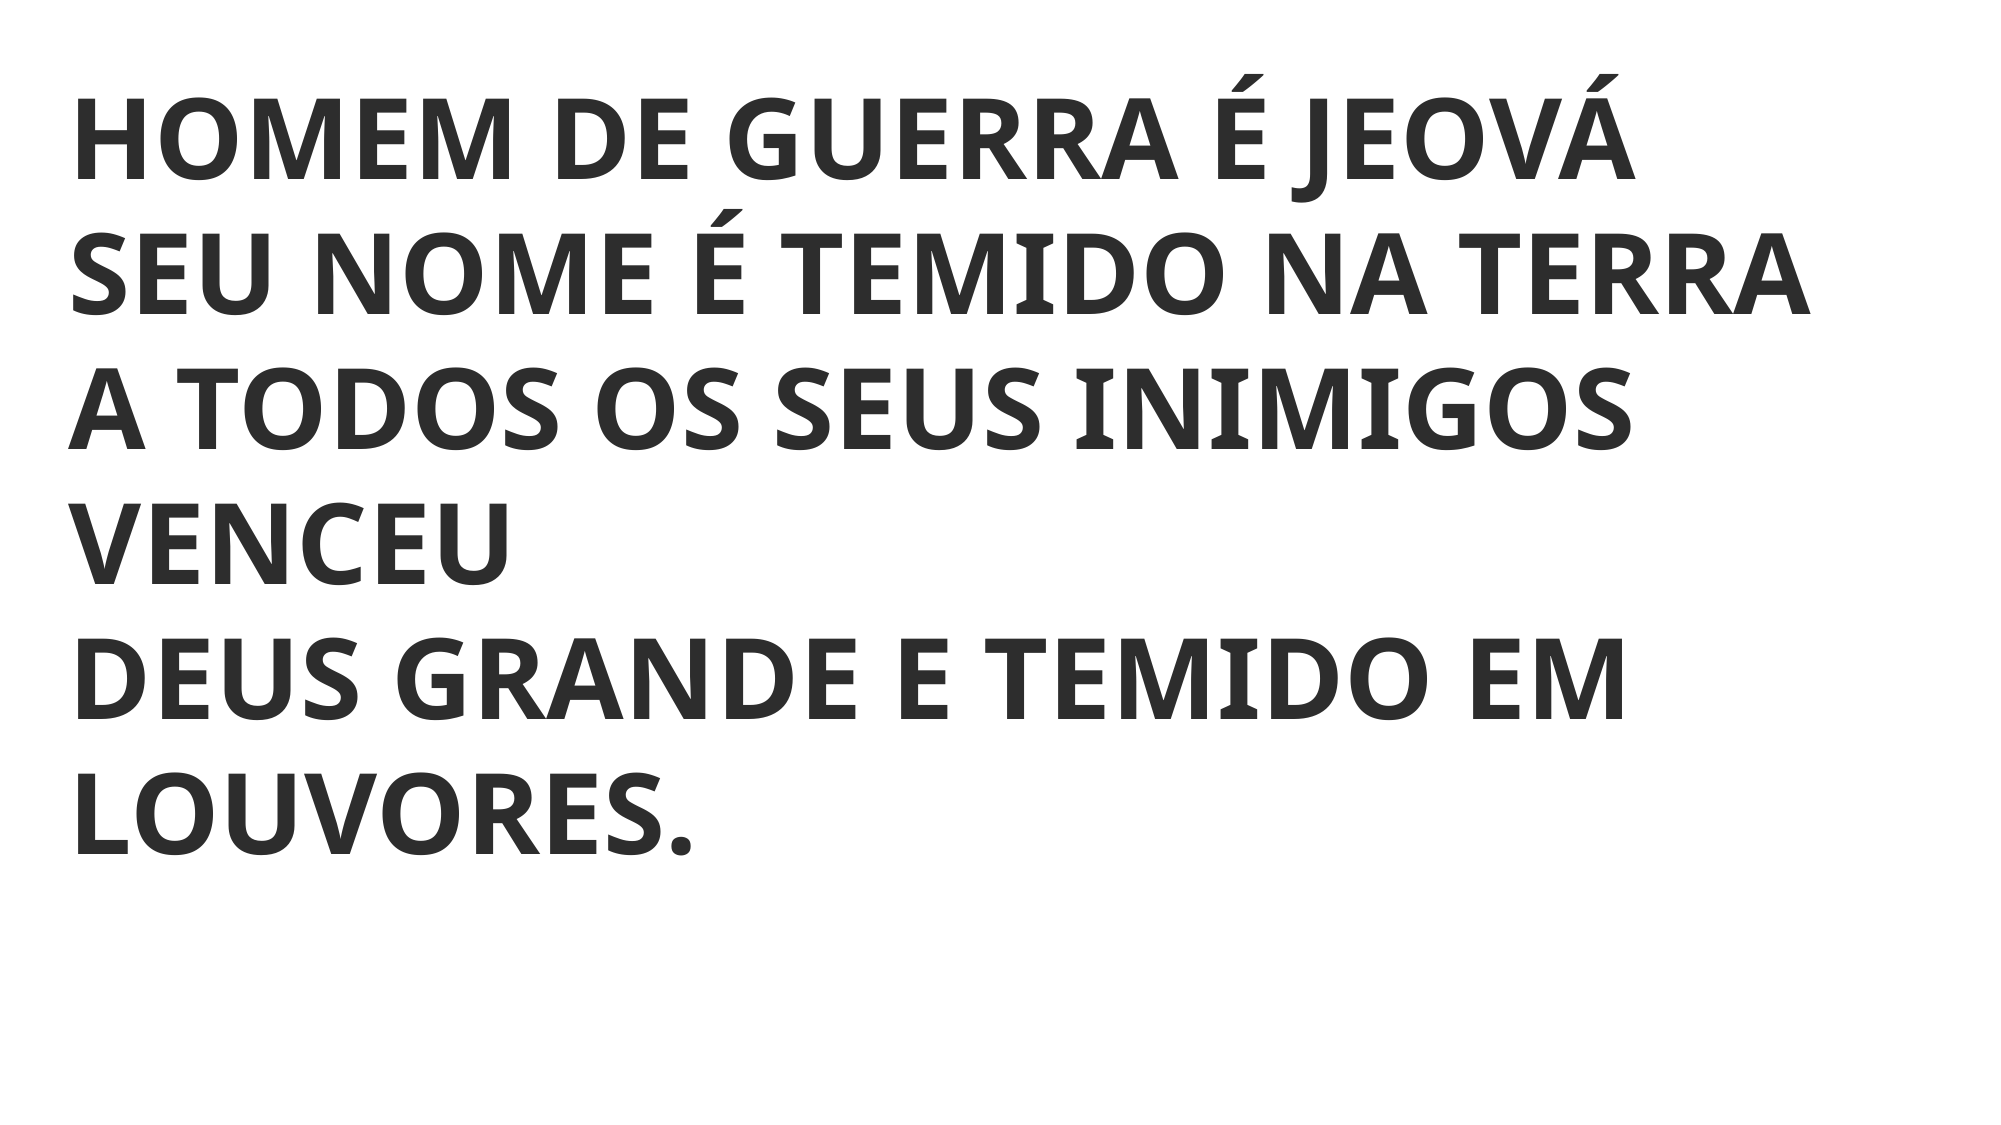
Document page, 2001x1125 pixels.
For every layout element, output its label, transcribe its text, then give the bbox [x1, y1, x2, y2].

text_box HOMEM DE GUERRA É JEOVÁ SEU NOME É TEMIDO NA TERRA A TODOS OS SEUS INIMIGOS VENCEU DEUS GRANDE E TEMIDO EM LOUVORES. [54, 59, 1919, 885]
